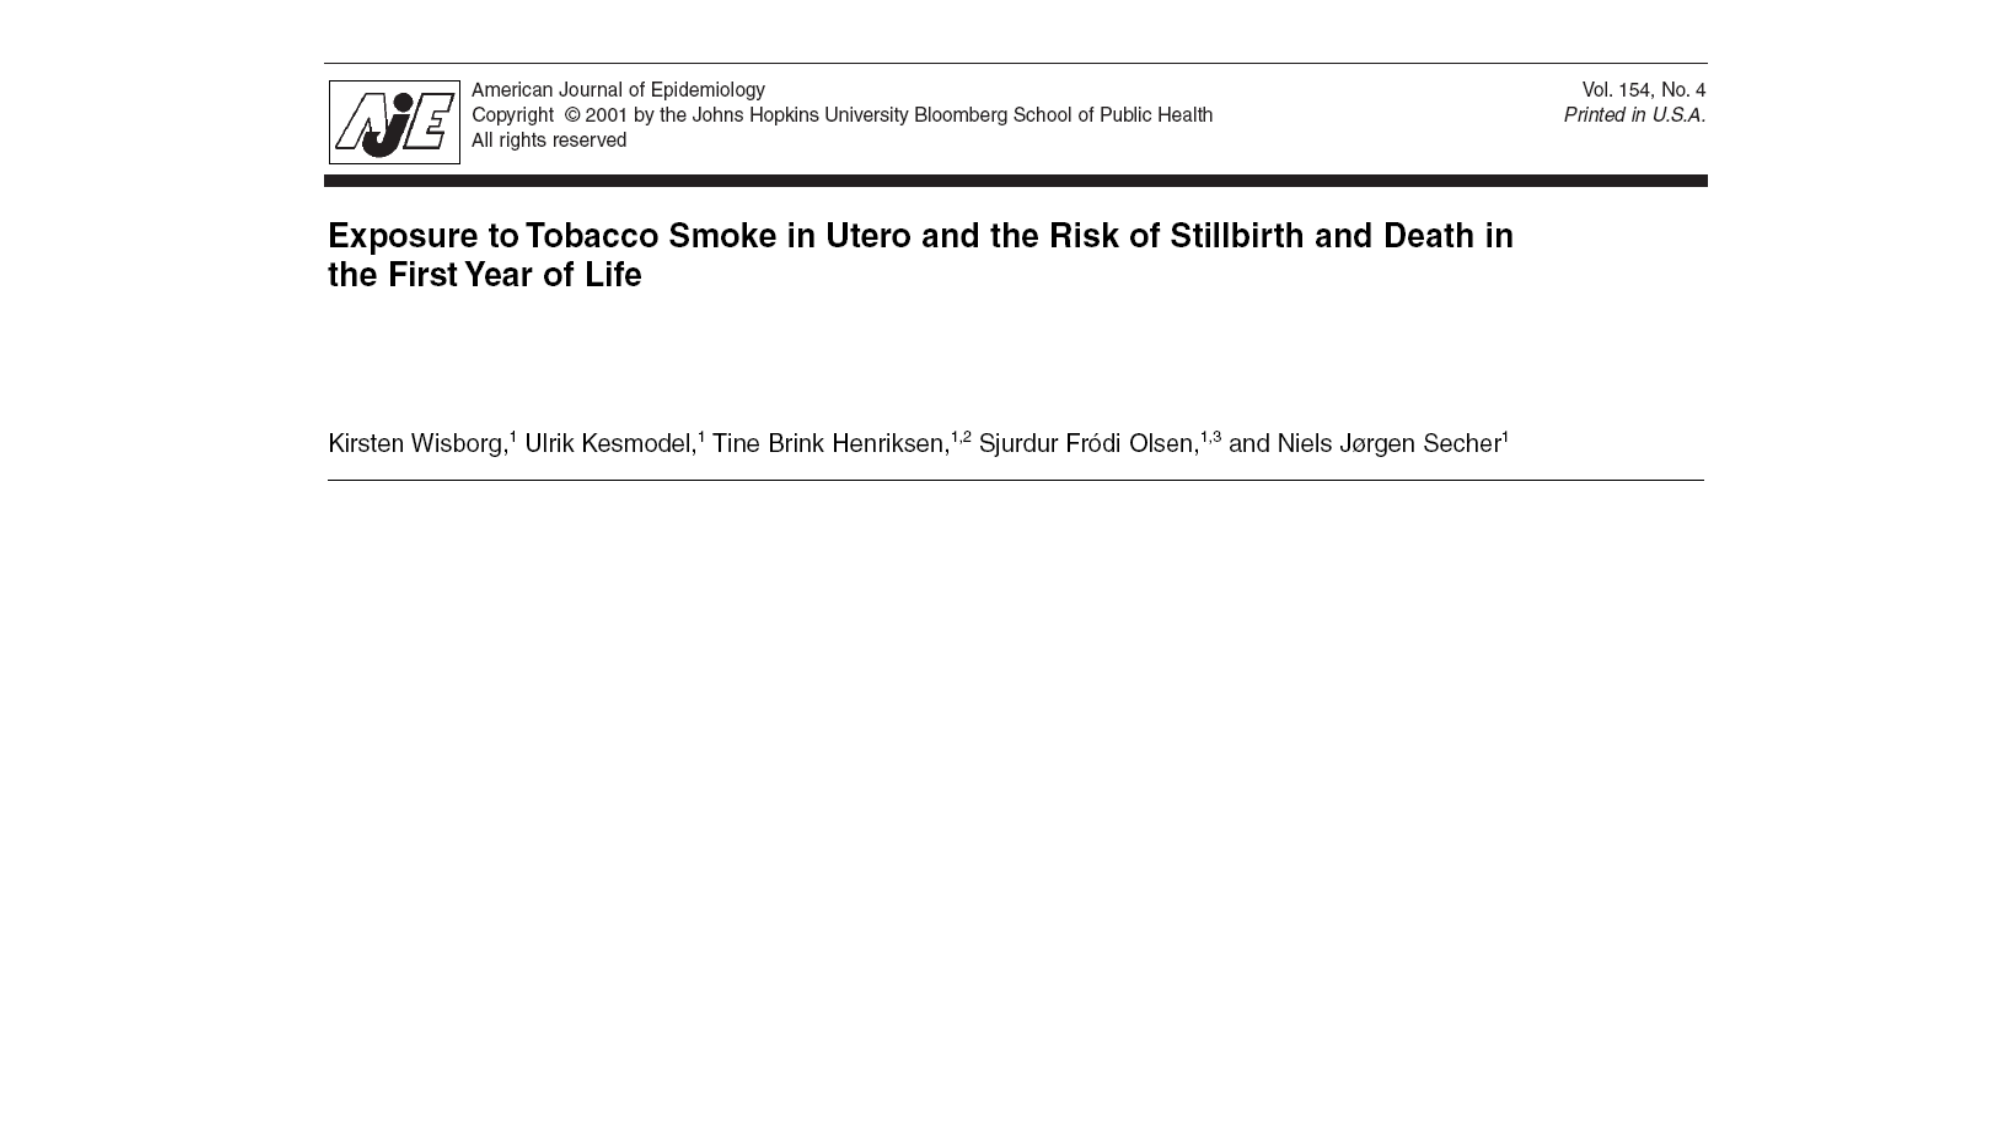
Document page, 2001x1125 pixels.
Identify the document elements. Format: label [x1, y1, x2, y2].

picture [274, 49, 1724, 486]
